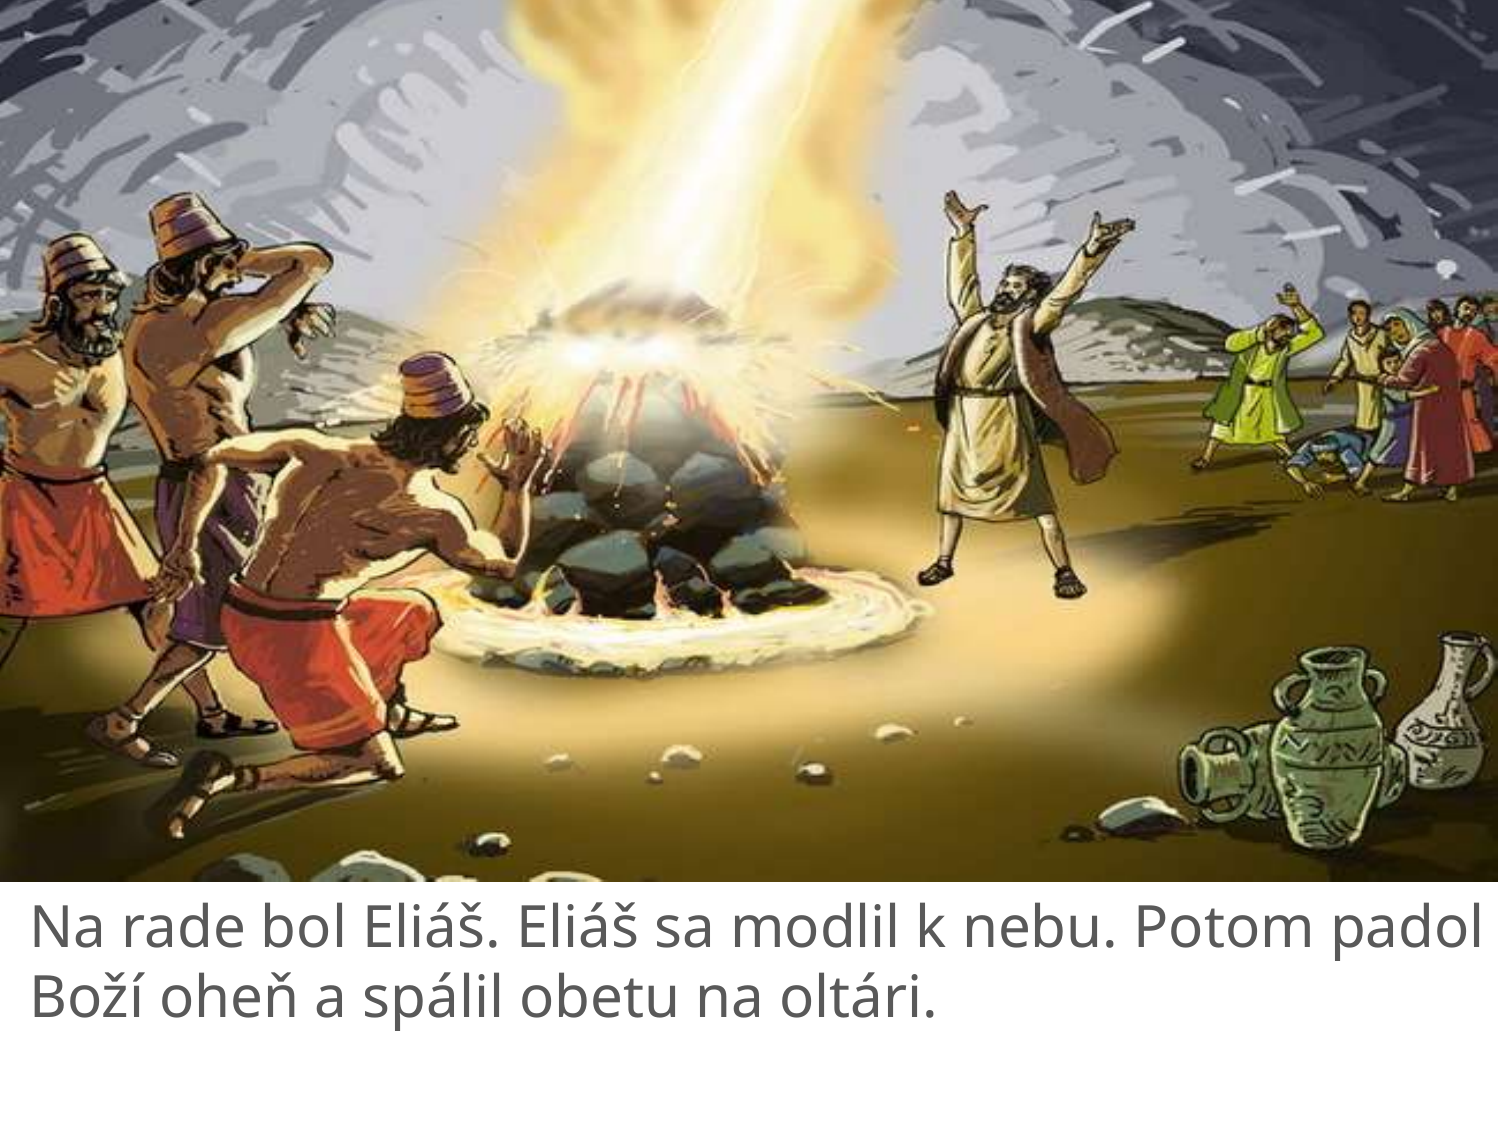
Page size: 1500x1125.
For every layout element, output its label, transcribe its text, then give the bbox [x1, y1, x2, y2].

picture [0, 0, 1498, 882]
text_box Na rade bol Eliáš. Eliáš sa modlil k nebu. Potom padol Boží oheň a spálil obetu na oltári. [14, 886, 1500, 1037]
